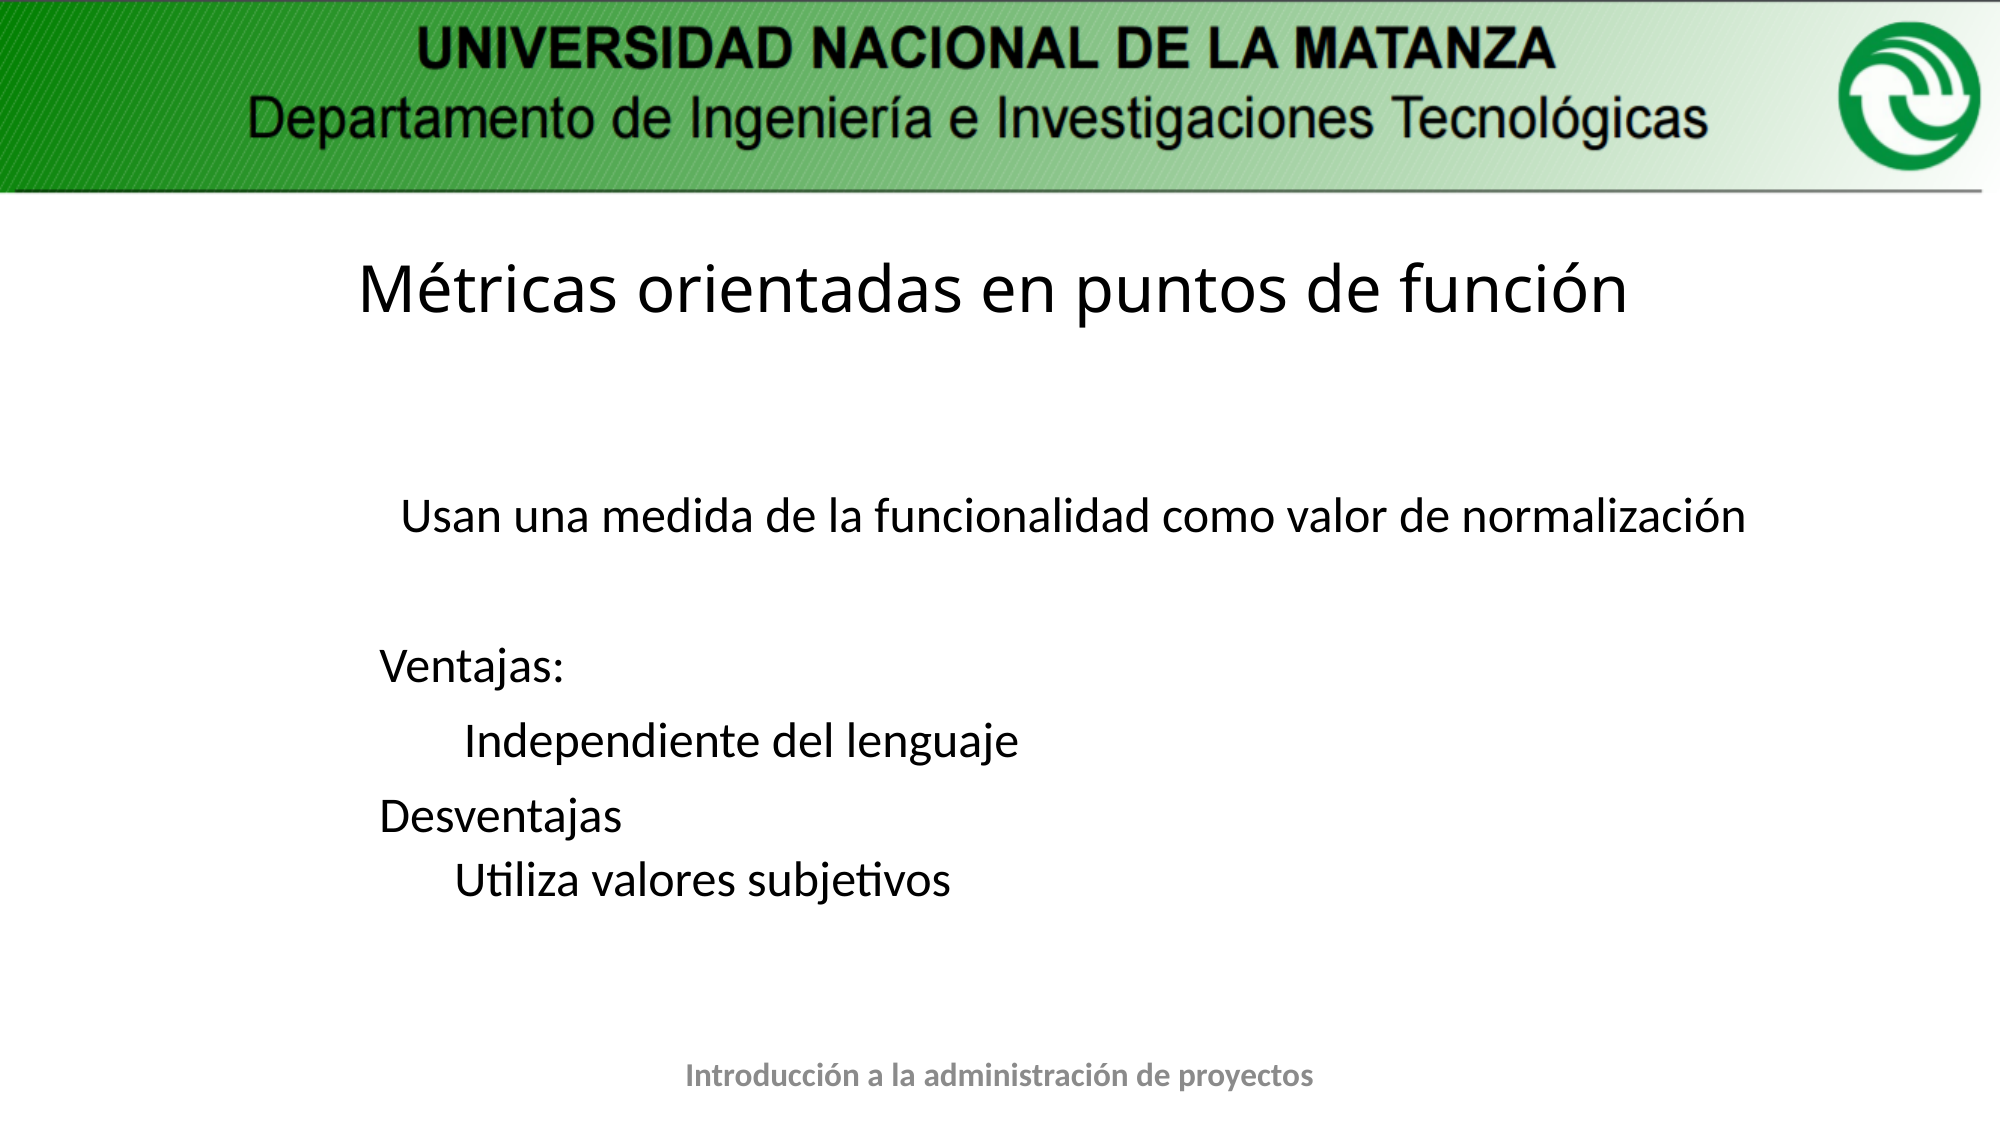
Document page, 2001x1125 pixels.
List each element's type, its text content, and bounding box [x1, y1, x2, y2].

footer Introducción a la administración de proyectos [662, 1042, 1338, 1103]
subtitle Usan una medida de la funcionalidad como valor de normalización Ventajas: Independiente del lenguaje Desventajas Utiliza valores subjetivos [364, 401, 1783, 973]
title Métricas orientadas en puntos de función [38, 247, 1950, 335]
picture [0, 0, 2000, 196]
